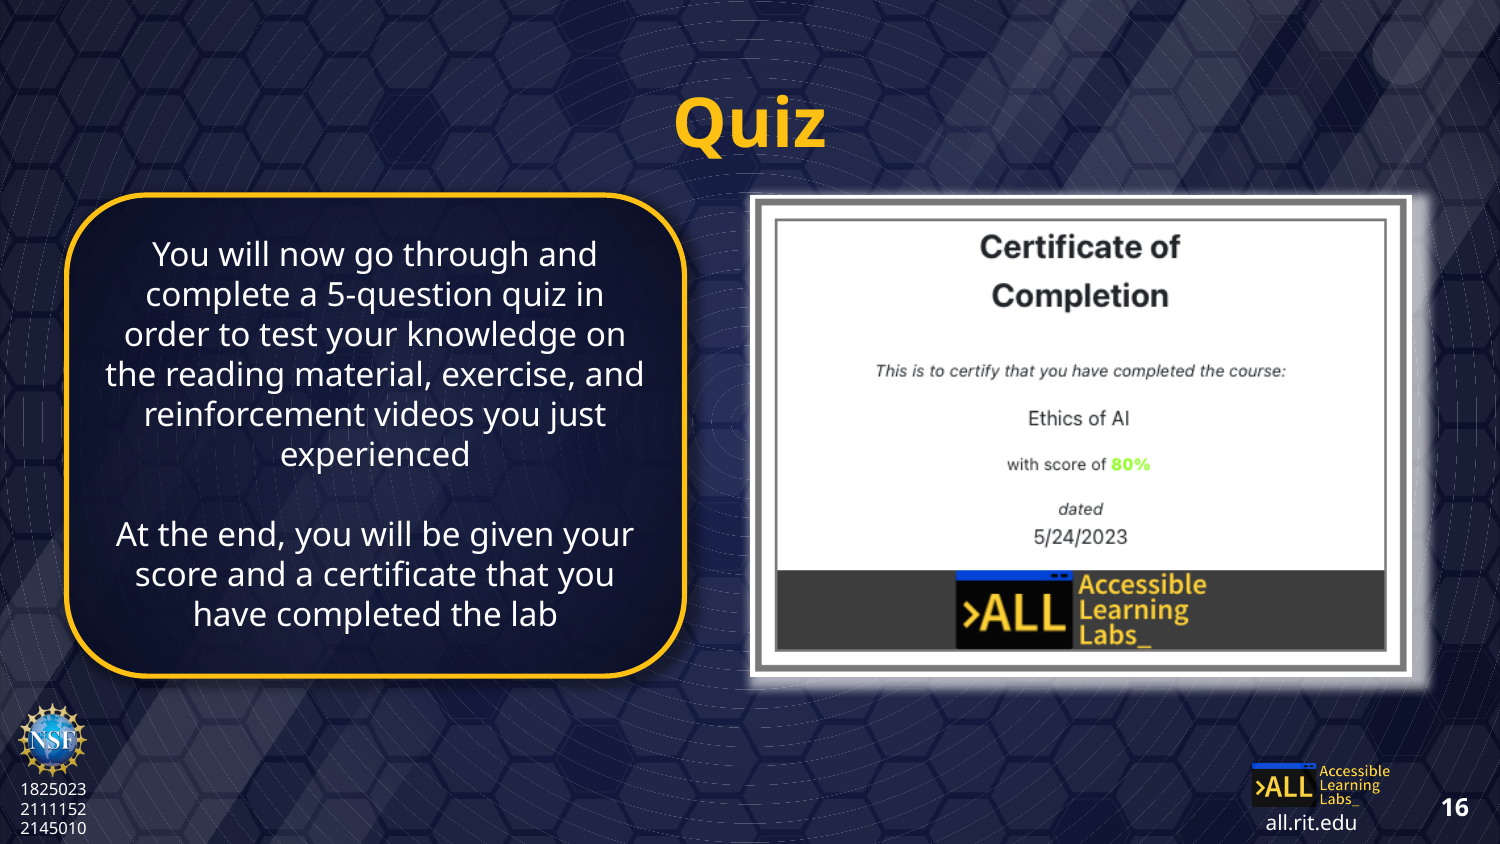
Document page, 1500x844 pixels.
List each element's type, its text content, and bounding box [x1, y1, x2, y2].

slide_number ‹#› [1410, 776, 1500, 842]
picture [0, 0, 1500, 844]
title Quiz [118, 72, 1382, 167]
text_box You will now go through and complete a 5-question quiz in order to test your knowledge on the reading material, exercise, and reinforcement videos you just experienced At the end, you will be given your score and a certificate that you have completed the lab [66, 195, 685, 677]
